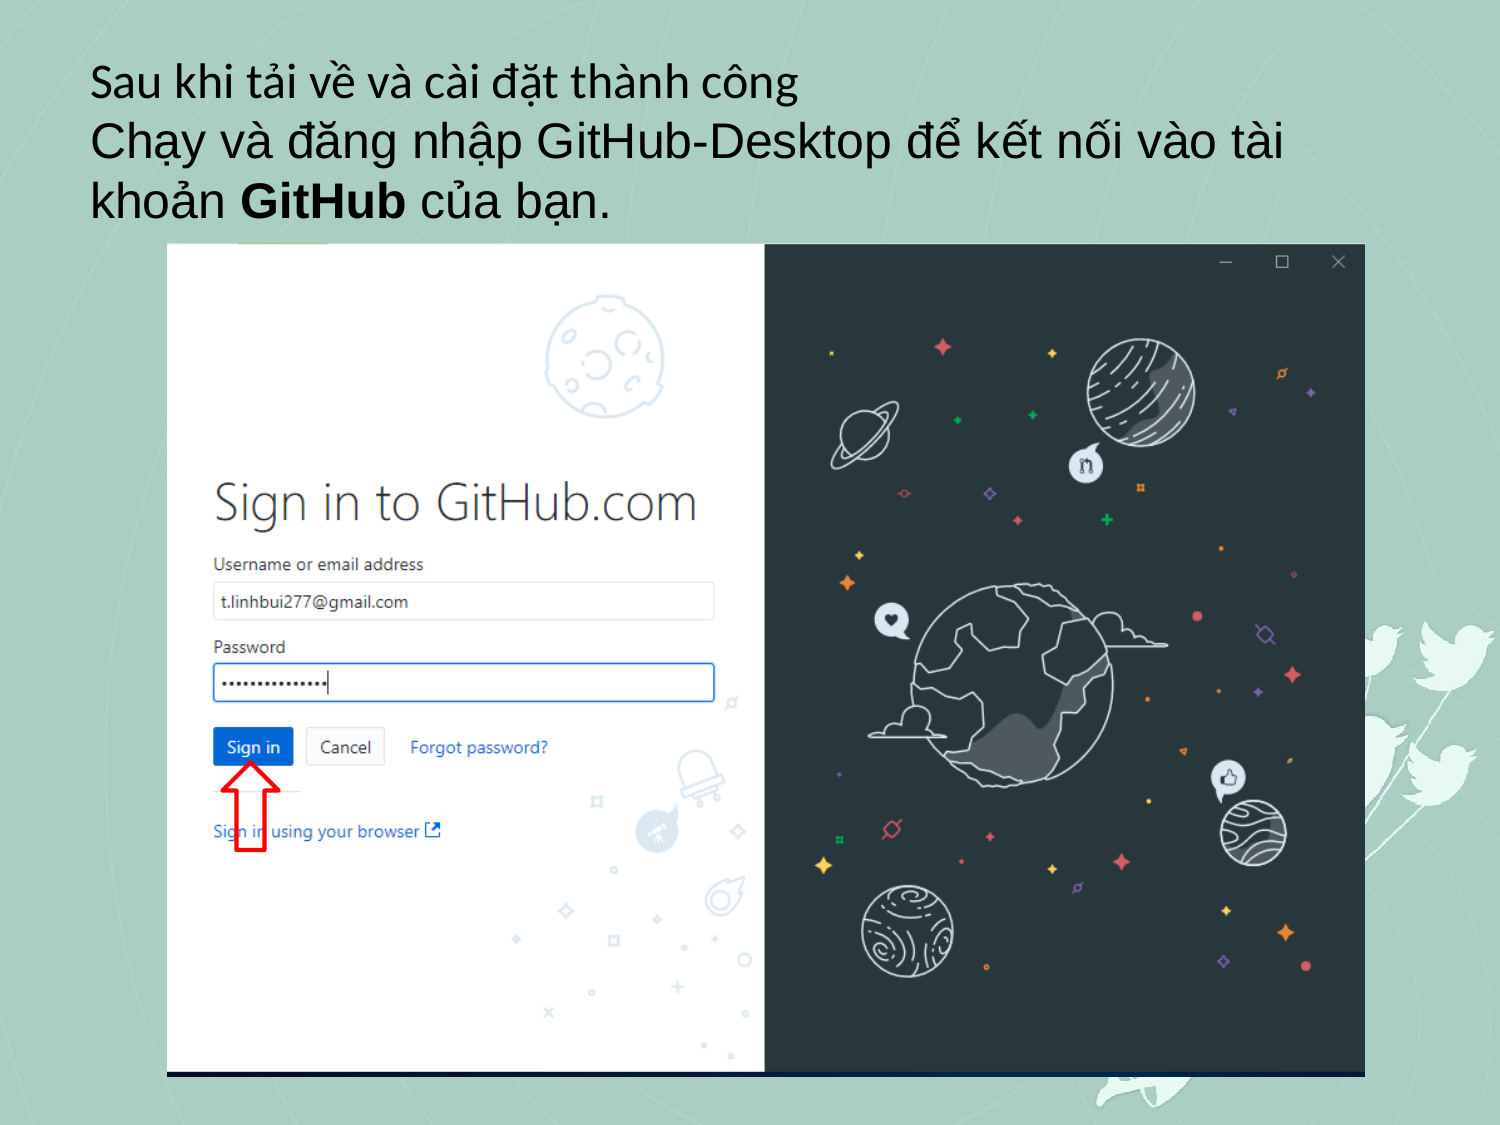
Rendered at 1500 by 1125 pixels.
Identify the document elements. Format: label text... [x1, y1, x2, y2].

title Sau khi tải về và cài đặt thành công Chạy và đăng nhập GitHub-Desktop để kết nối vào tài khoản GitHub của bạn. [75, 45, 1425, 233]
picture [0, 0, 1500, 1125]
